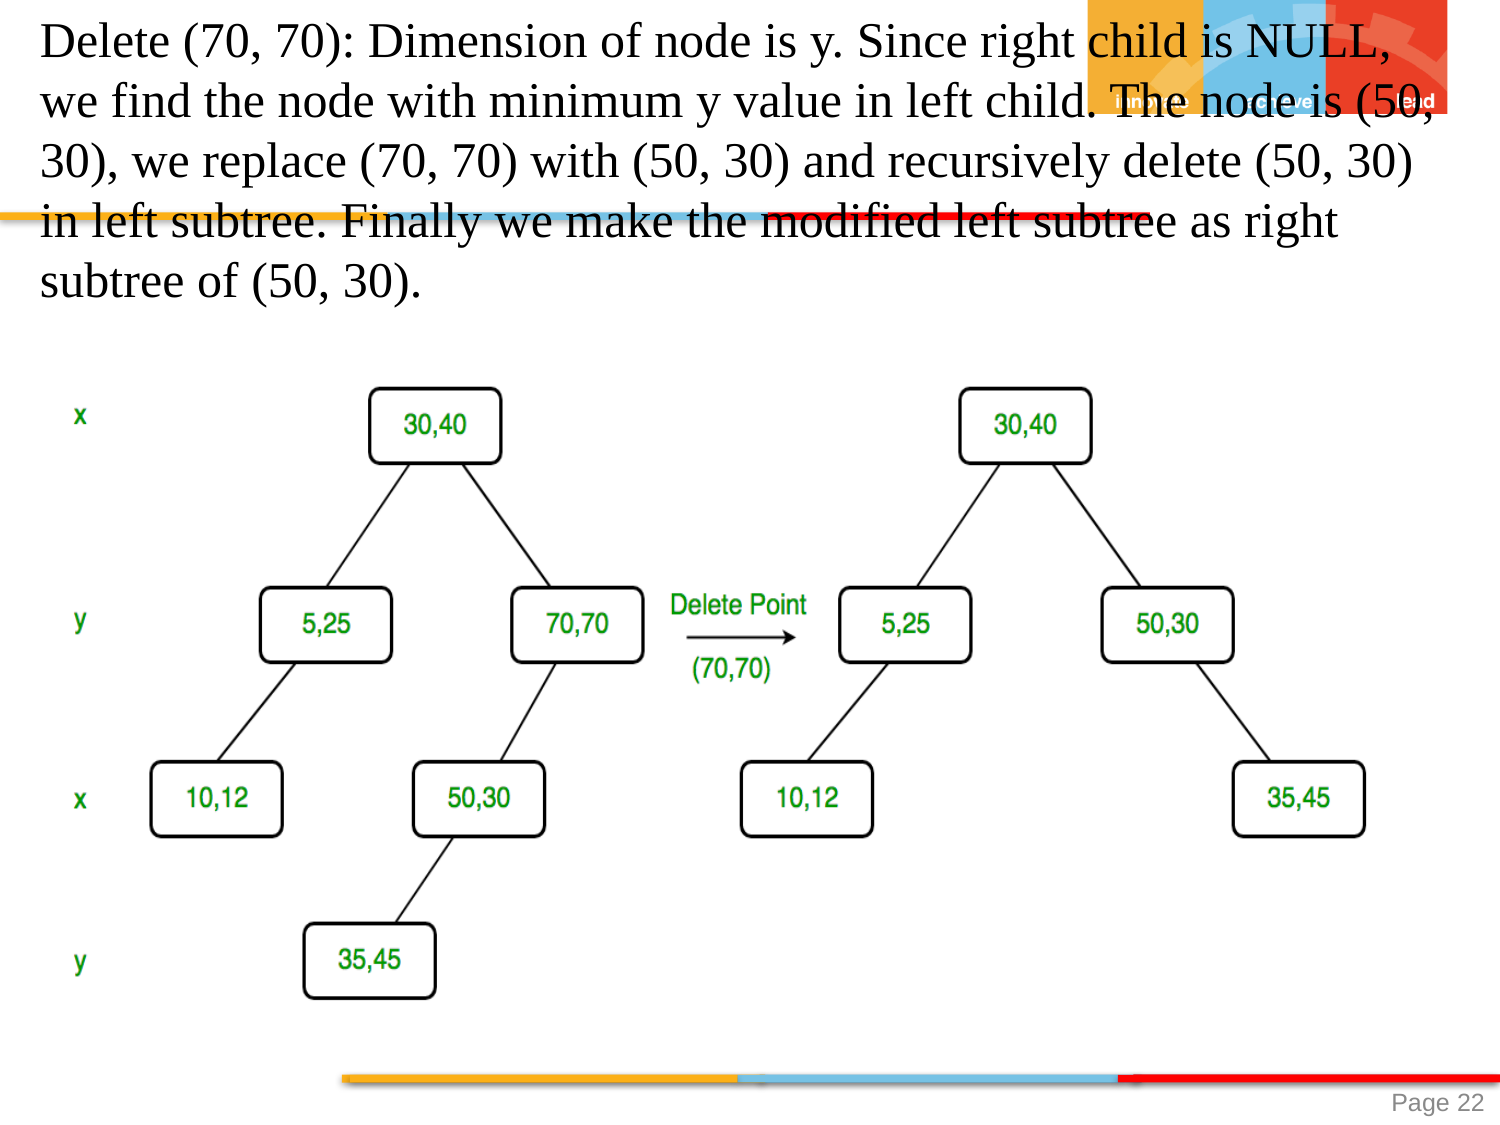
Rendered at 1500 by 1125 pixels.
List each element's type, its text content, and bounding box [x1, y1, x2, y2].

list Delete (70, 70): Dimension of node is y. Since right child is NULL, we find the node with minimum y value in left child. The node is (50, 30), we replace (70, 70) with (50, 30) and recursively delete (50, 30) in left subtree. Finally we make the modified left subtree as right subtree of (50, 30). [24, 0, 1475, 1063]
picture [49, 362, 1388, 1026]
slide_number Page 22 [1149, 1077, 1500, 1125]
